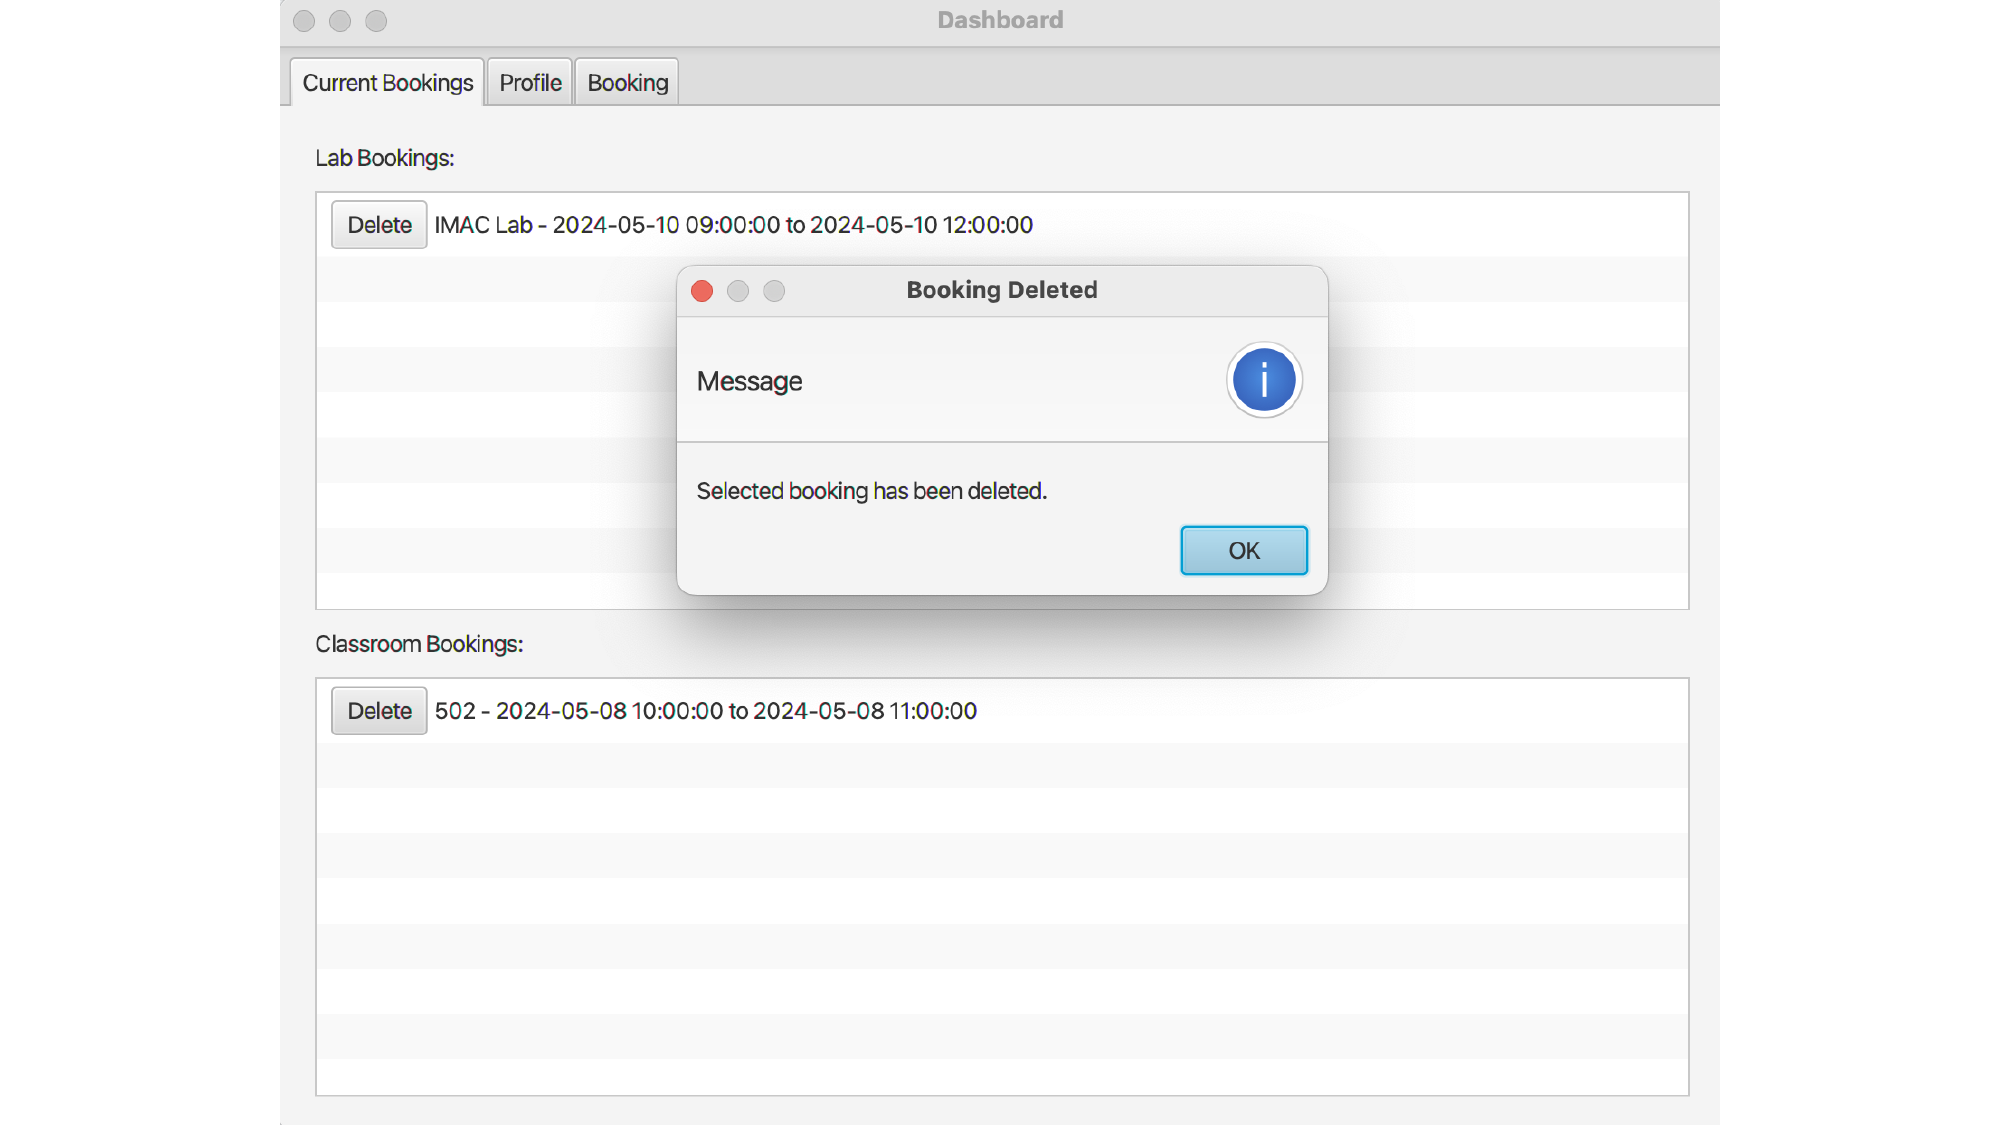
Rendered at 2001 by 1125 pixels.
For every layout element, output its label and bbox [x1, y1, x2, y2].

picture [280, 0, 1720, 1125]
